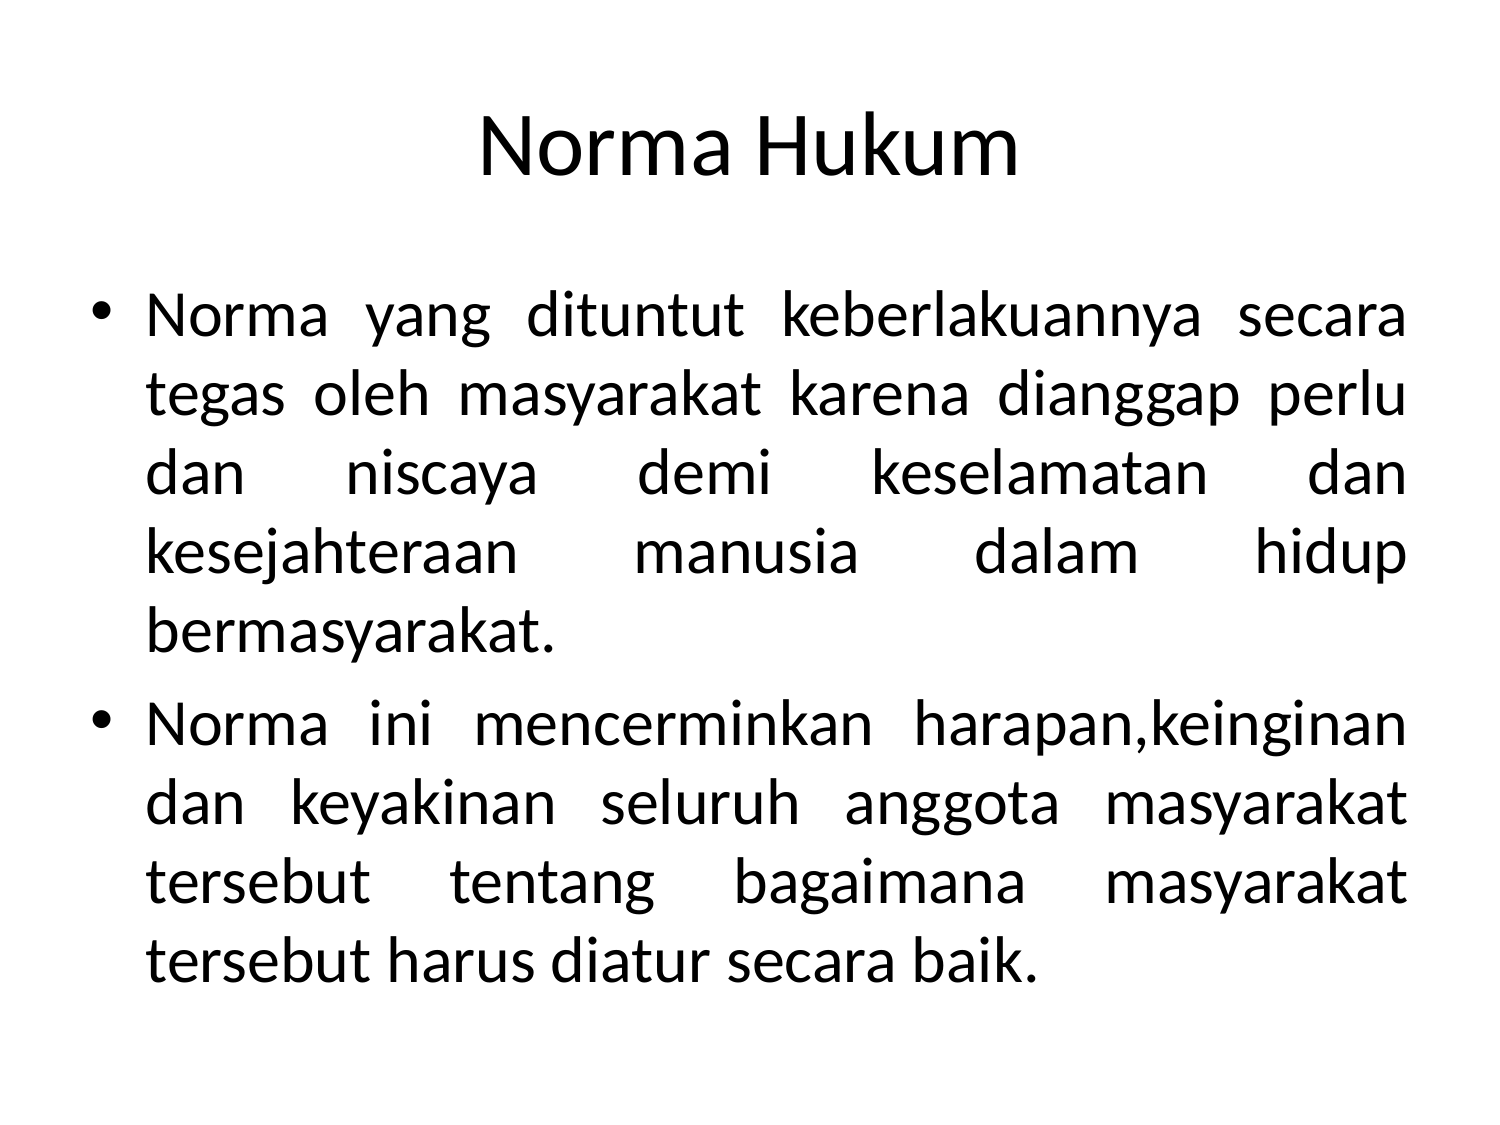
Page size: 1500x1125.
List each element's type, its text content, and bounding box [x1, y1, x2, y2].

title Norma Hukum [75, 45, 1425, 233]
list Norma yang dituntut keberlakuannya secara tegas oleh masyarakat karena dianggap perlu dan niscaya demi keselamatan dan kesejahteraan manusia dalam hidup bermasyarakat. Norma ini mencerminkan harapan,keinginan dan keyakinan seluruh anggota masyarakat tersebut tentang bagaimana masyarakat tersebut harus diatur secara baik. [75, 262, 1425, 1005]
